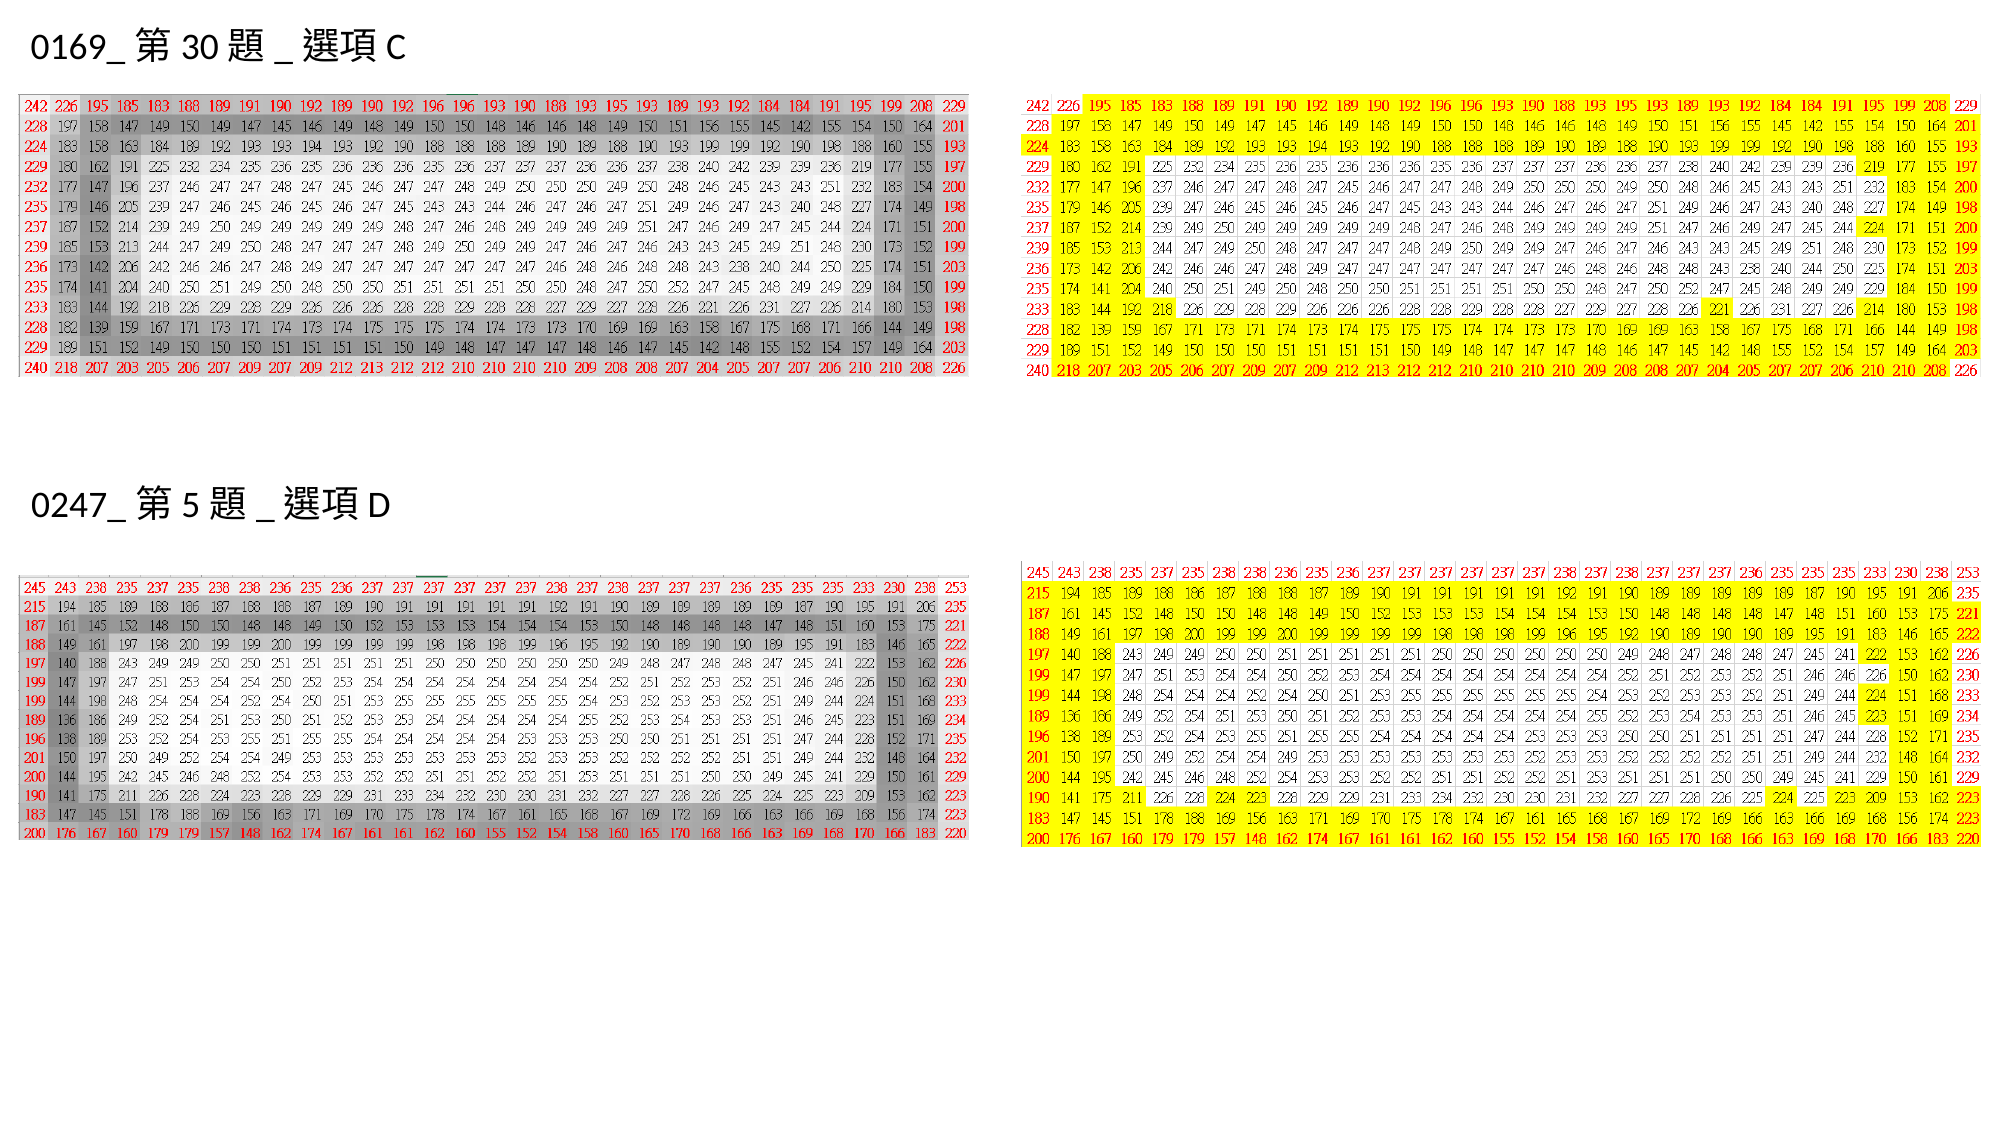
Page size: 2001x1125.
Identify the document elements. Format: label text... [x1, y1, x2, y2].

picture [1021, 561, 1981, 847]
text_box 0247_第5題_選項D [16, 472, 406, 533]
picture [18, 93, 969, 377]
picture [1021, 93, 1981, 377]
text_box 0169_第30題_選項C [15, 14, 421, 75]
picture [18, 575, 969, 840]
